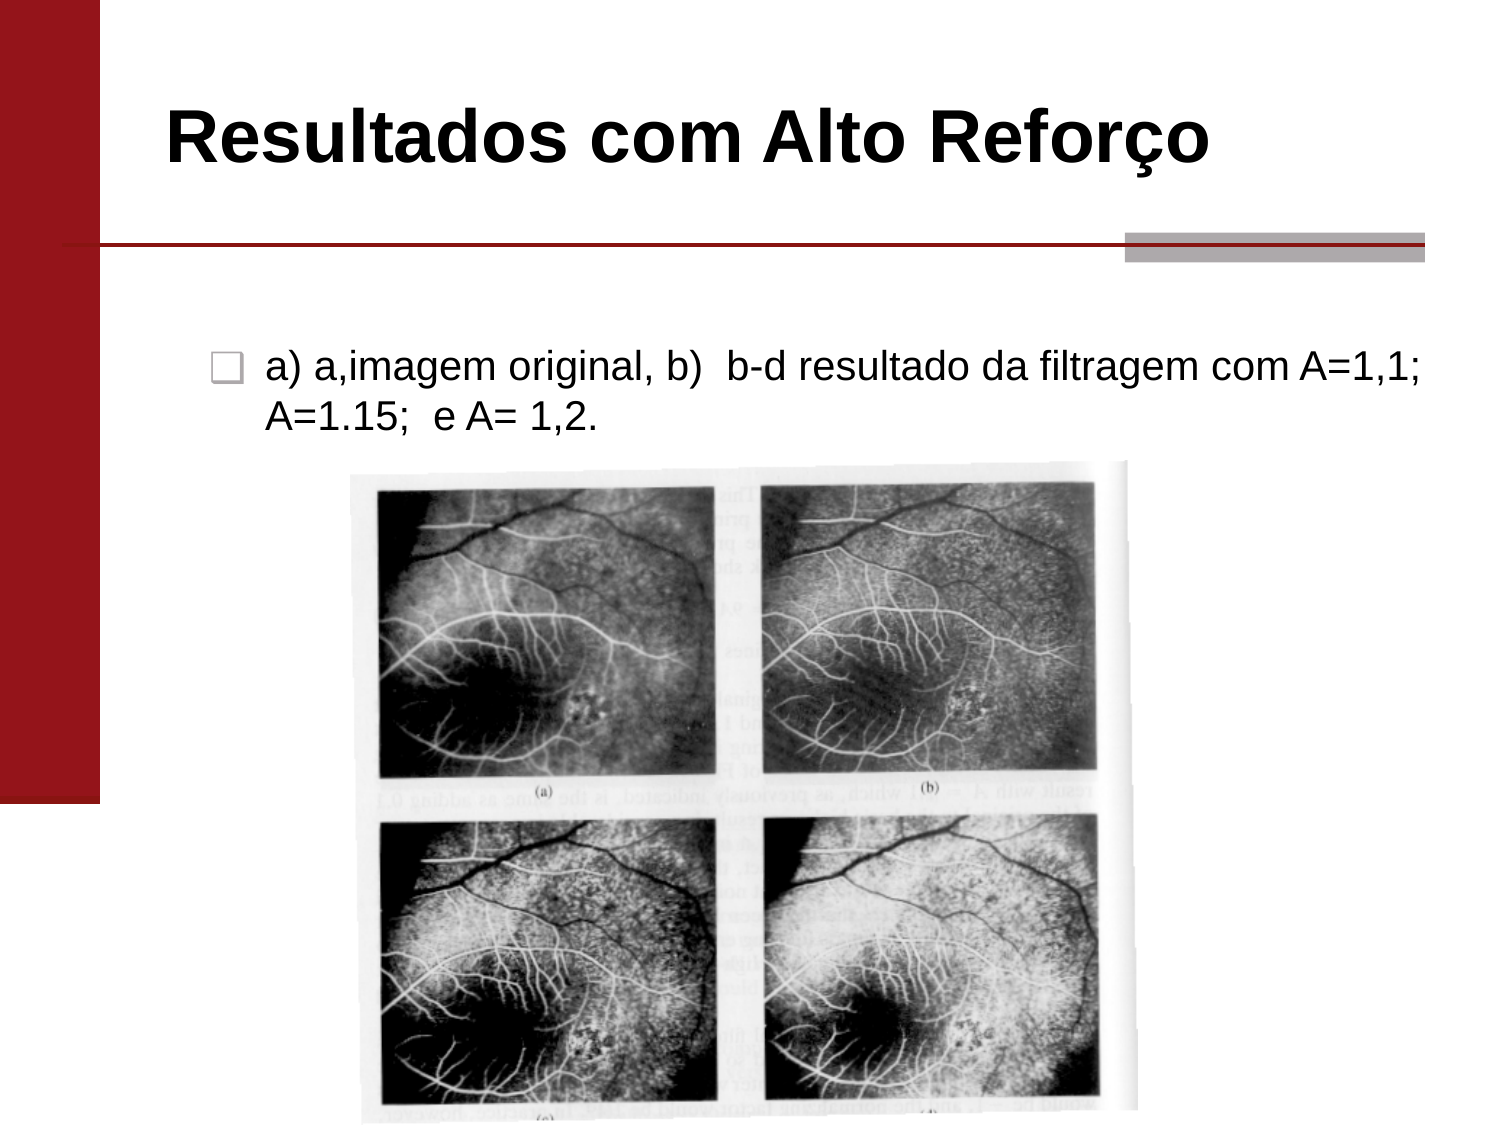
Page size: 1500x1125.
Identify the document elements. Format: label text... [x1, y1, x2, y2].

list a) a,imagem original, b) b-d resultado da filtragem com A=1,1; A=1.15; e A= 1,2. [193, 331, 1469, 1125]
title Resultados com Alto Reforço [150, 45, 1425, 220]
picture [349, 460, 1138, 1125]
